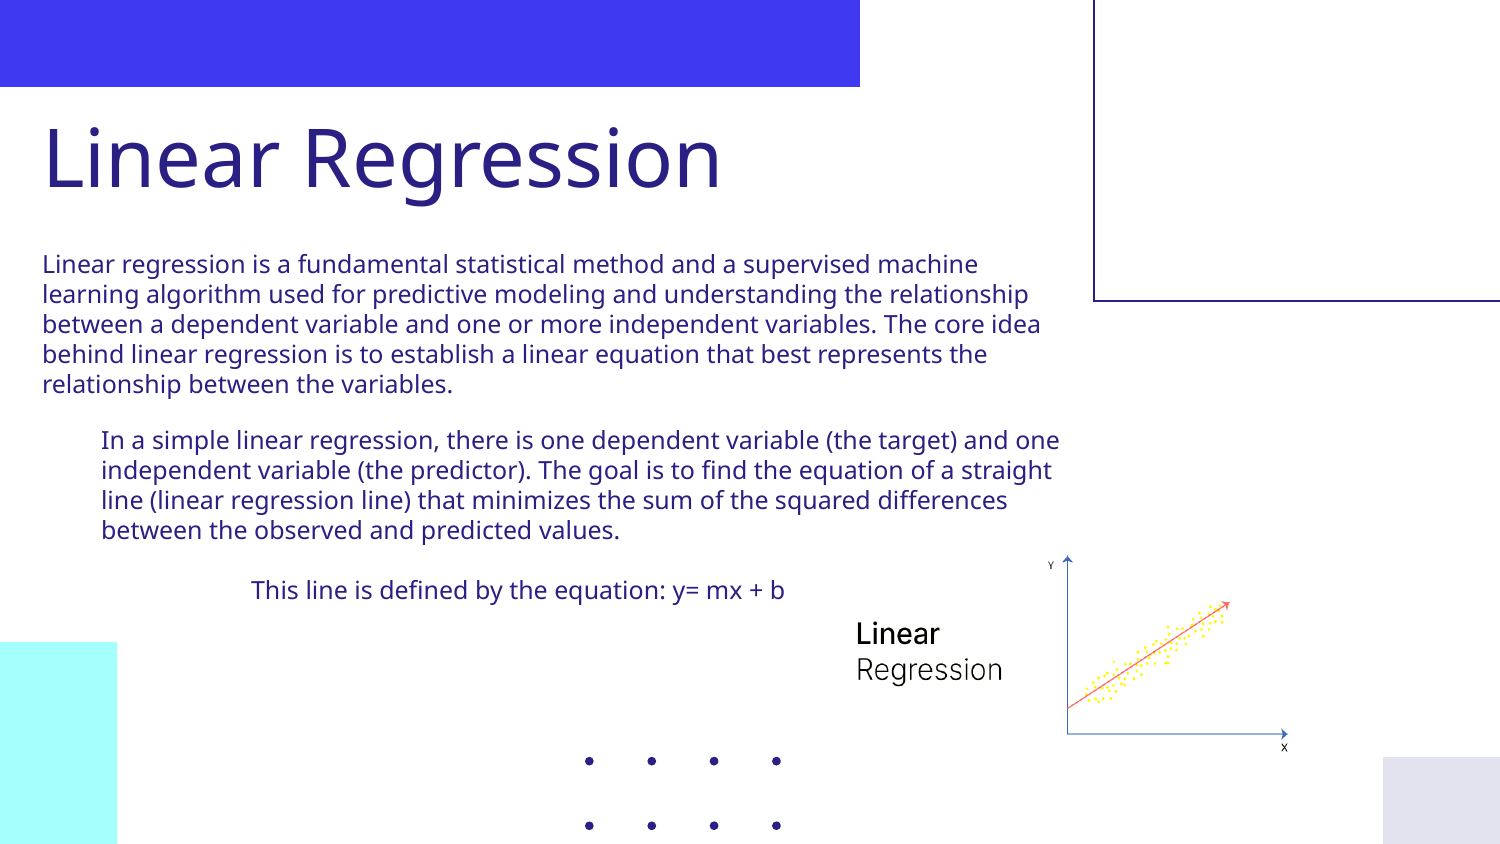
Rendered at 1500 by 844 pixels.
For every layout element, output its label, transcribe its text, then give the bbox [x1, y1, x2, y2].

title Linear Regression [26, 109, 904, 219]
subtitle Linear regression is a fundamental statistical method and a supervised machine learning algorithm used for predictive modeling and understanding the relationship between a dependent variable and one or more independent variables. The core idea behind linear regression is to establish a linear equation that best represents the relationship between the variables. [26, 233, 1094, 449]
text_box In a simple linear regression, there is one dependent variable (the target) and one independent variable (the predictor). The goal is to find the equation of a straight line (linear regression line) that minimizes the sum of the squared differences between the observed and predicted values. This line is defined by the equation: y= mx + b [85, 409, 1094, 637]
picture [813, 523, 1334, 787]
